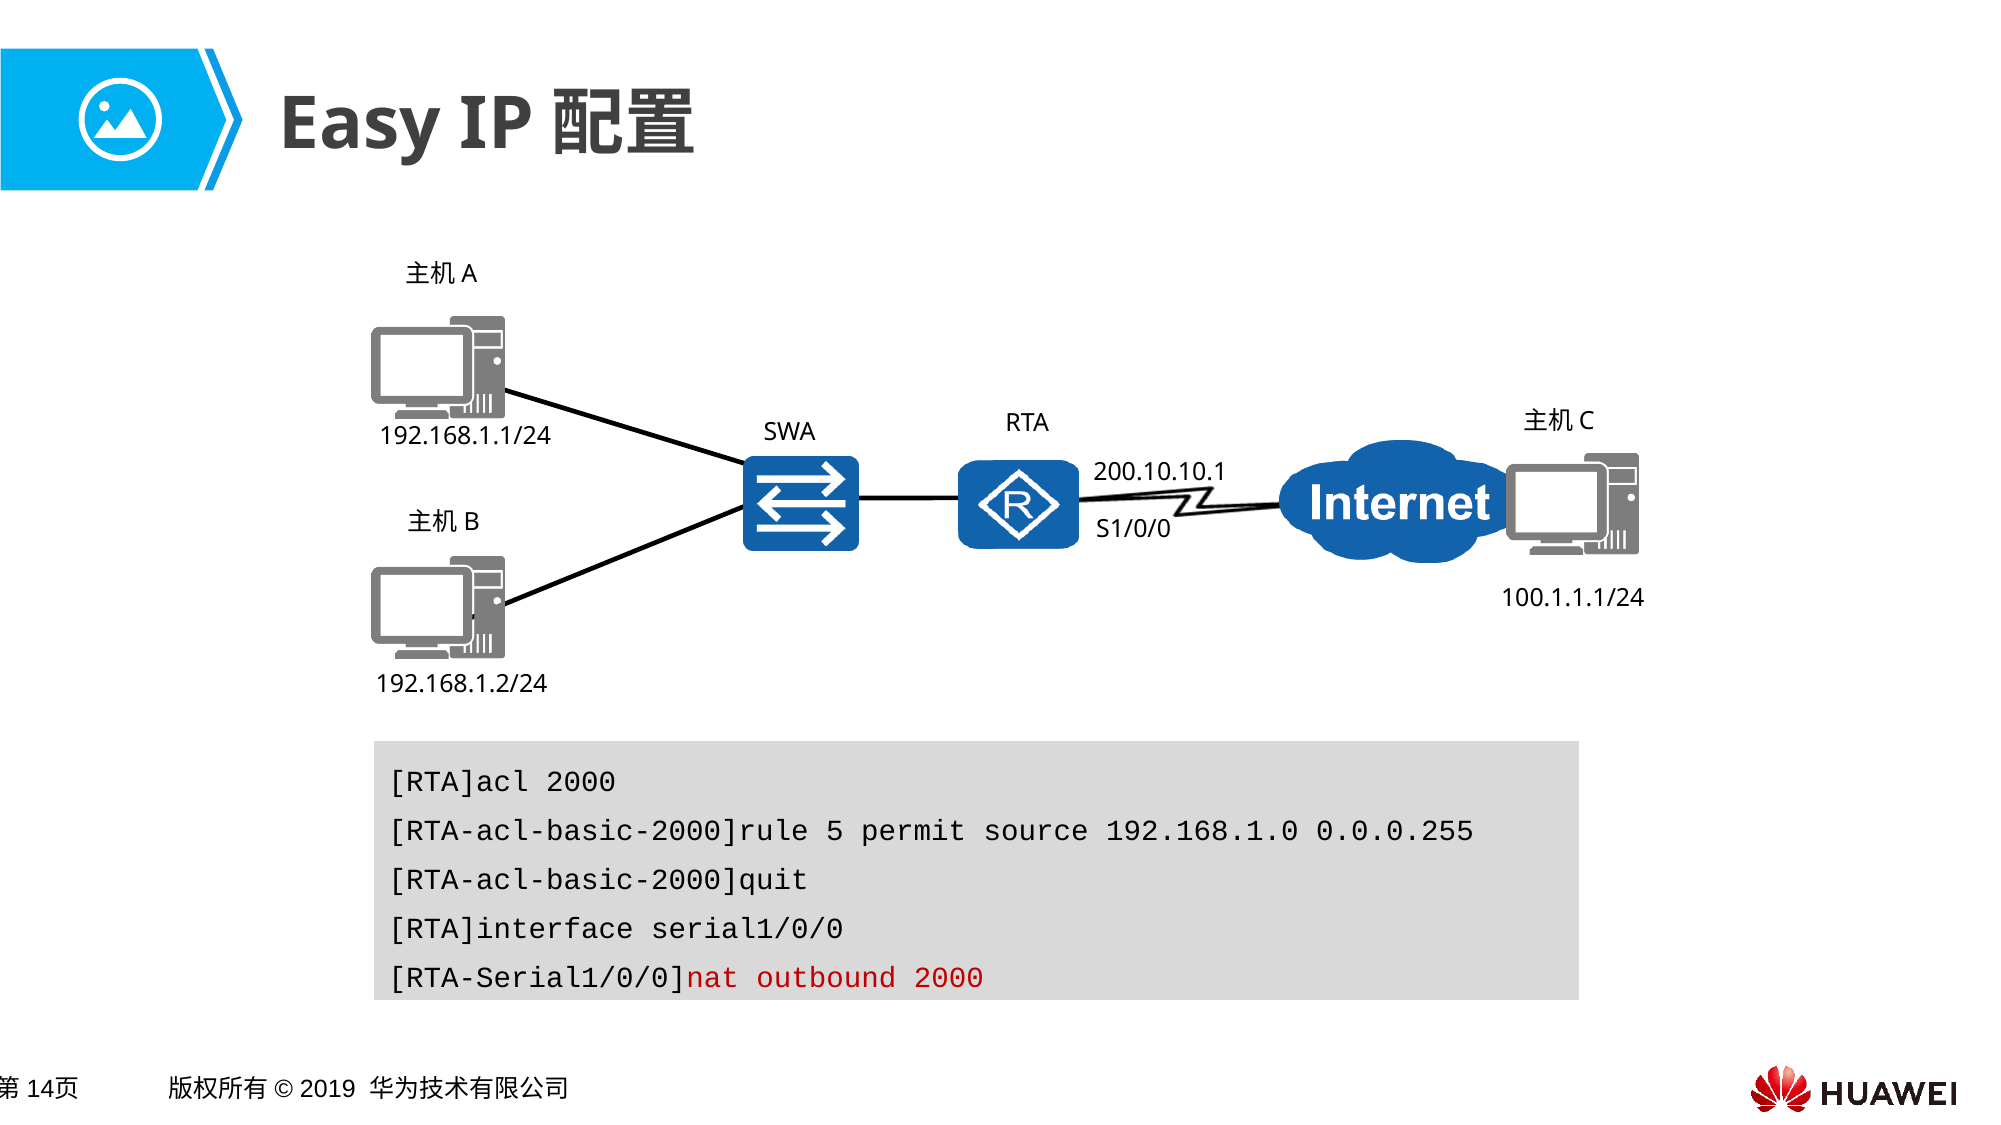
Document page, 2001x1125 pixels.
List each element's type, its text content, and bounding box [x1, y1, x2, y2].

text_box S1/0/0 [1085, 528, 1187, 550]
text_box 主机B [392, 497, 495, 543]
text_box 200.10.10.1 [1078, 448, 1243, 484]
picture [371, 316, 505, 419]
text_box 192.168.1.1/24 [364, 412, 567, 458]
text_box [RTA]acl 2000 [RTA-acl-basic-2000]rule 5 permit source 192.168.1.0 0.0.0.255 [RTA-acl-basic-2000]quit [RTA]interface serial1/0/0 [RTA-Serial1/0/0]nat outbound 2000 [373, 741, 1579, 1001]
picture [1751, 1066, 1956, 1112]
text_box RTA [990, 399, 1065, 444]
text_box 192.168.1.2/24 [360, 660, 563, 706]
text_box SWA [748, 407, 831, 453]
text_box [RTA]acl 2000 [RTA-acl-basic-2000]rule 5 permit source 192.168.1.0 0.0.0.255 [RTA-acl-basic-2000]quit [RTA]interface serial1/0/0 [RTA-Serial1/0/0]nat outbound 2000 [1093, 564, 1617, 1001]
picture [742, 455, 859, 551]
text_box 100.1.1.1/24 [1486, 574, 1660, 619]
picture [371, 556, 505, 659]
title Easy IP配置 [261, 67, 1875, 173]
picture [957, 439, 1640, 563]
text_box 主机A [390, 250, 493, 296]
text_box 主机C [1508, 397, 1610, 442]
